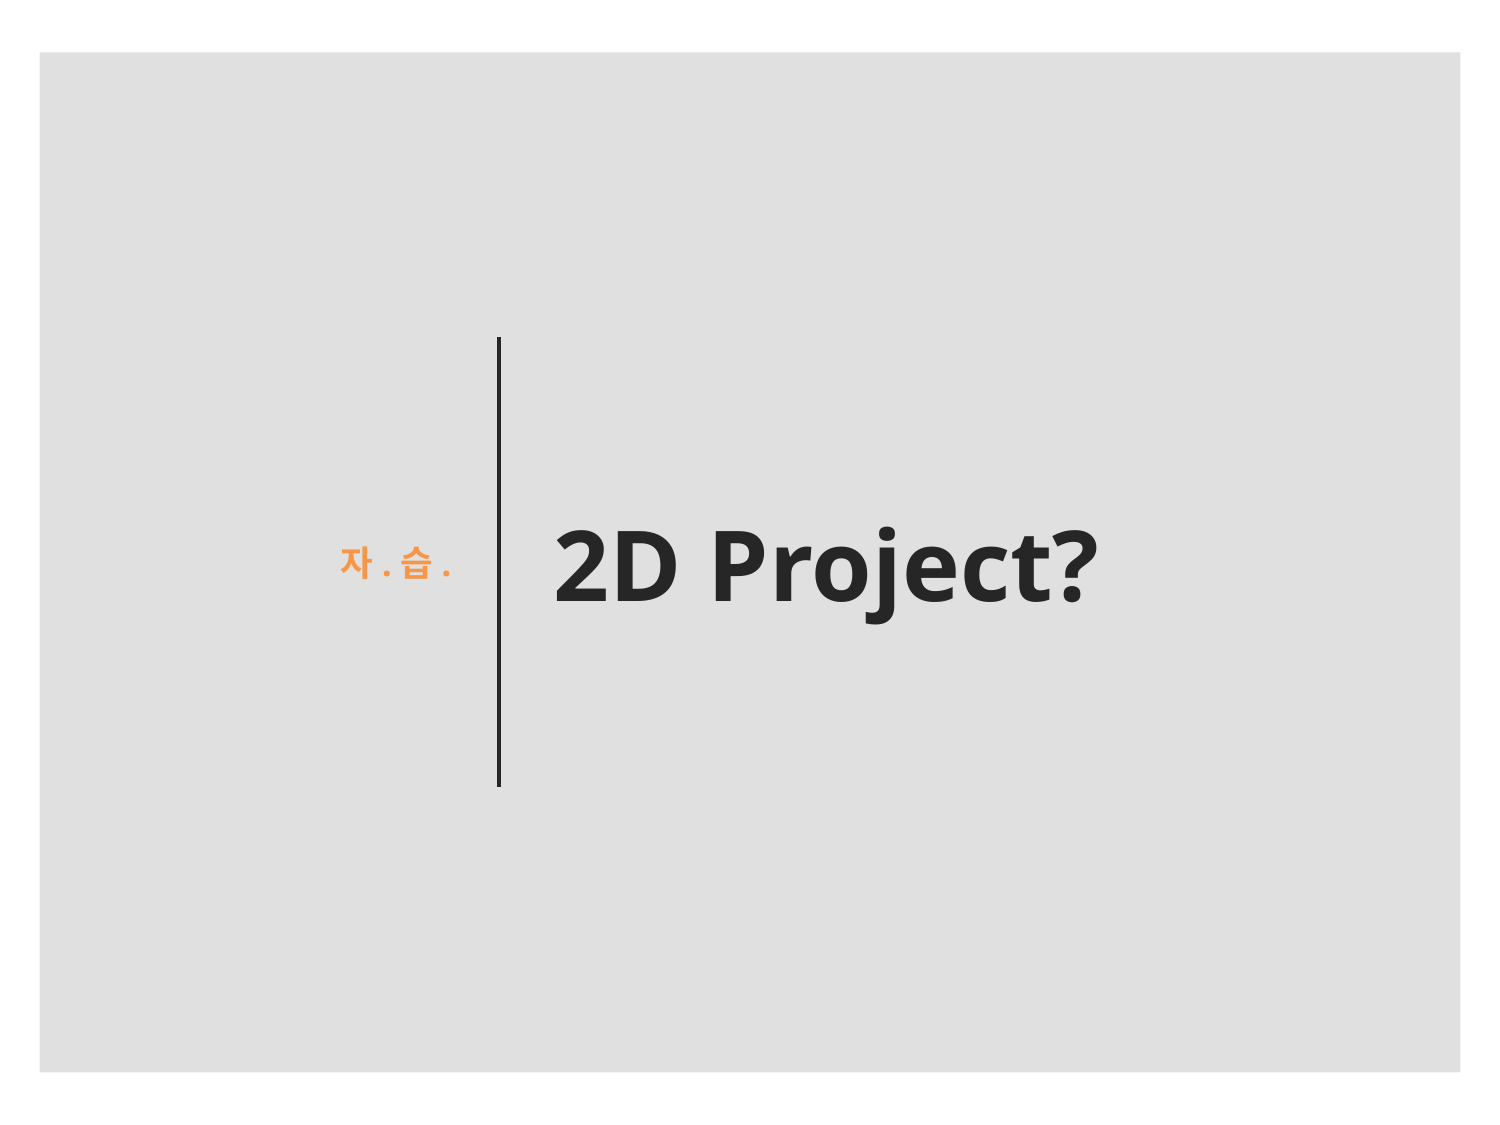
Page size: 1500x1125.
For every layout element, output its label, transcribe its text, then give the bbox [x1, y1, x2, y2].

text_box [37, 50, 1462, 1074]
title 2D Project? [538, 158, 1372, 967]
subtitle 자.습. [76, 158, 467, 967]
